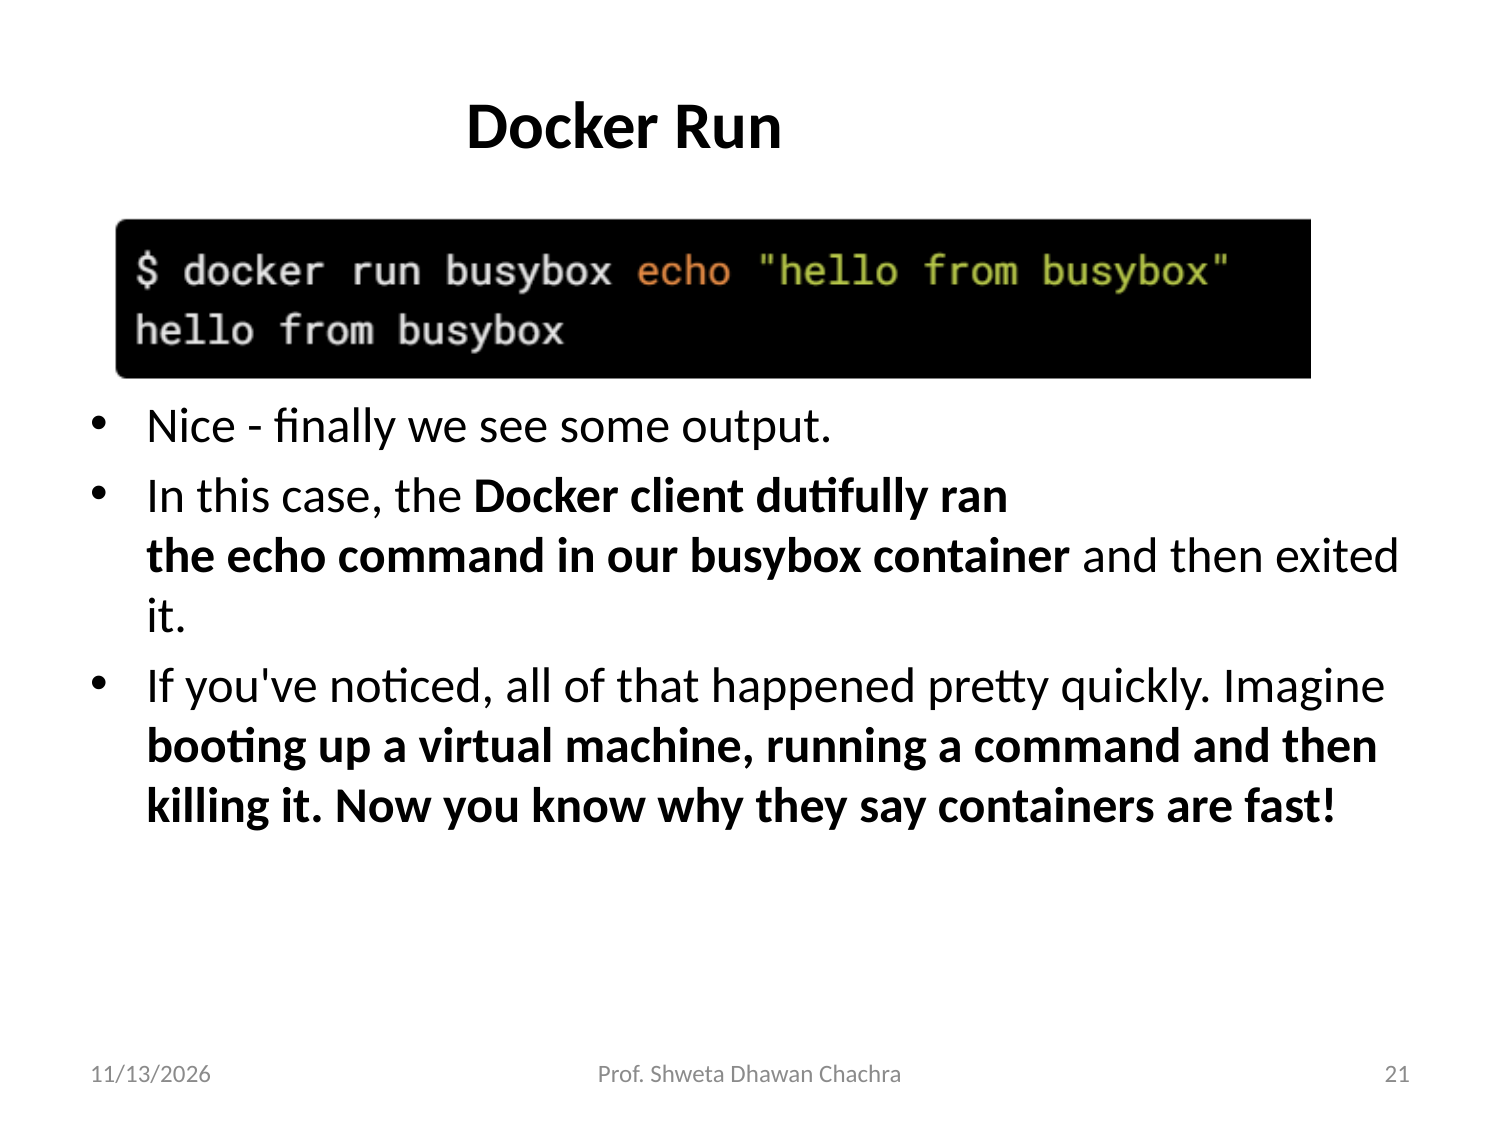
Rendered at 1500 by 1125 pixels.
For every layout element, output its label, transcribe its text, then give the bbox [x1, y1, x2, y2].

slide_number 21 [1074, 1042, 1425, 1103]
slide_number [75, 1042, 425, 1103]
footer Prof. Shweta Dhawan Chachra [512, 1042, 988, 1103]
text_box Docker Run [200, 74, 1050, 170]
title [75, 45, 1425, 174]
list Nice - finally we see some output. In this case, the Docker client dutifully ran the echo command in our busybox container and then exited it. If you've noticed, all of that happened pretty quickly. Imagine booting up a virtual machine, running a command and then killing it. Now you know why they say containers are fast! [75, 174, 1425, 1005]
picture [99, 212, 1311, 402]
